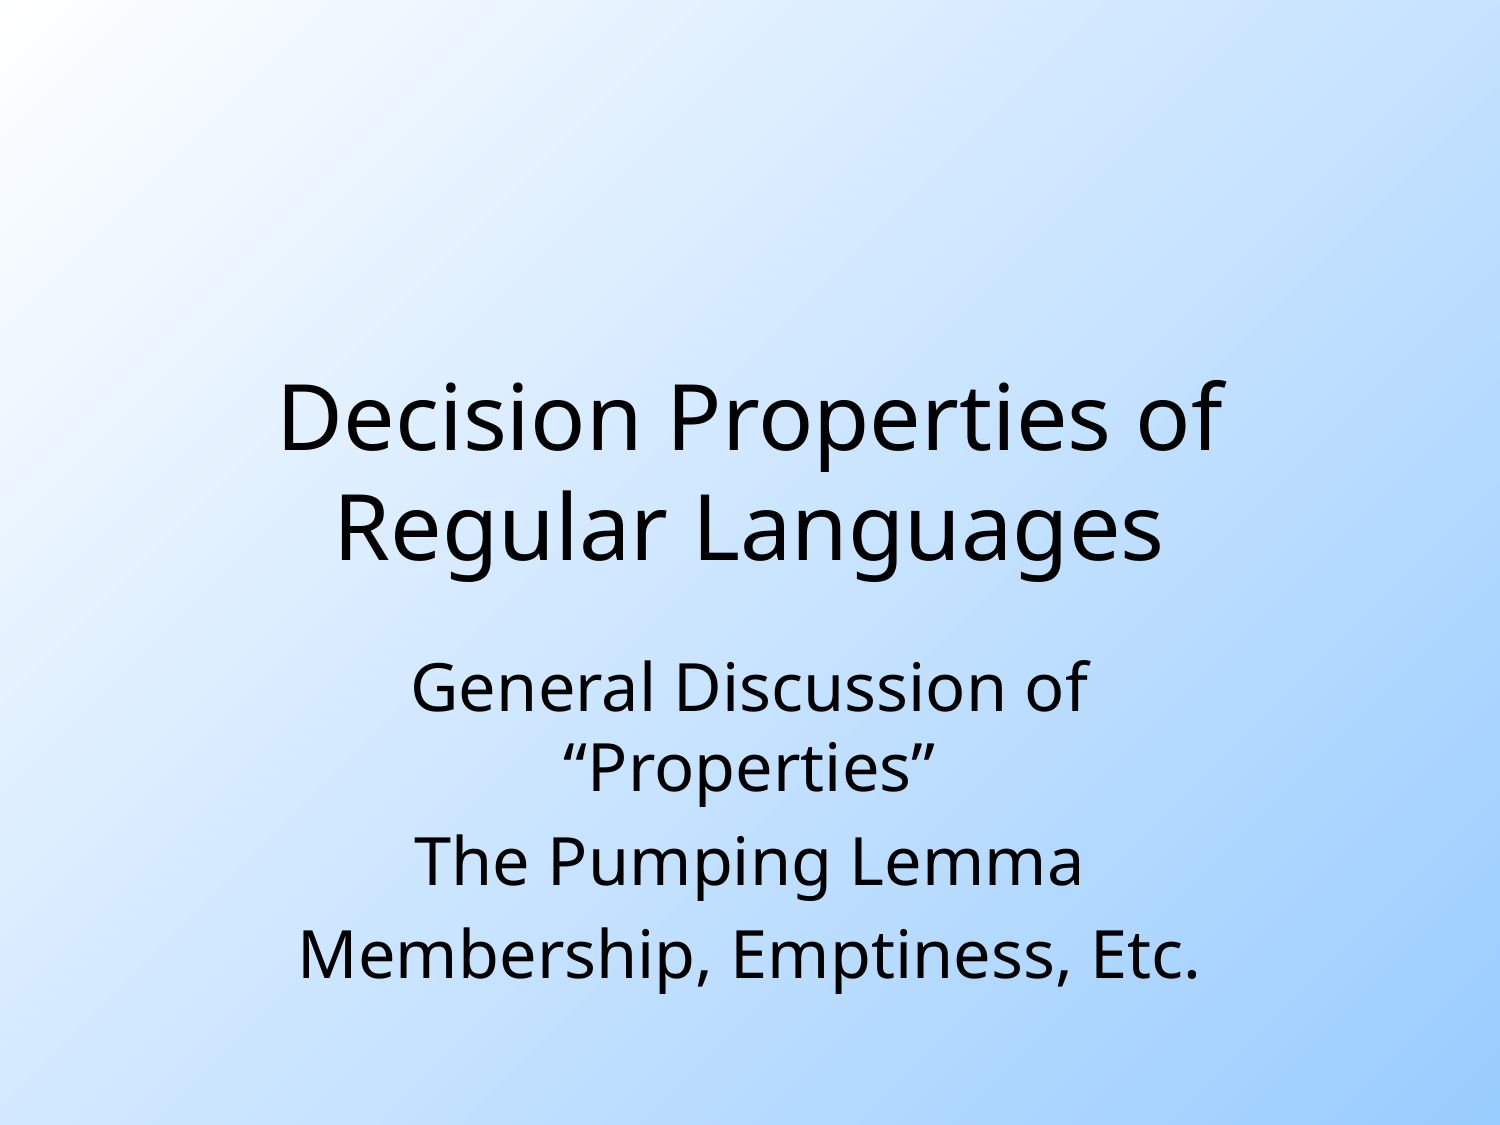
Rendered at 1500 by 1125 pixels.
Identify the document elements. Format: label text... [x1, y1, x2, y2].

title Decision Properties of Regular Languages [112, 374, 1388, 563]
subtitle General Discussion of “Properties” The Pumping Lemma Membership, Emptiness, Etc. [224, 637, 1276, 926]
